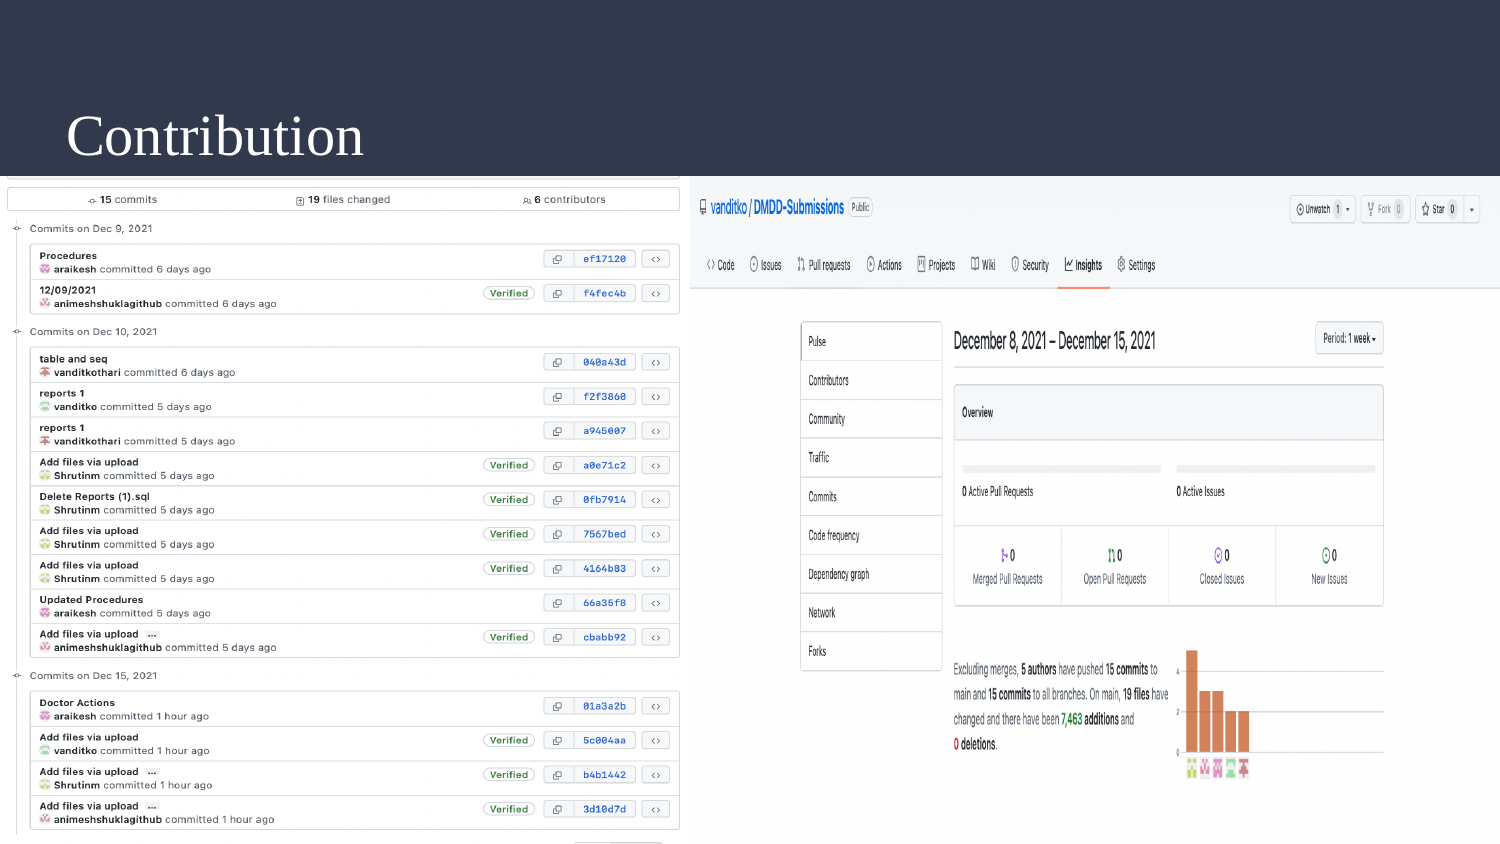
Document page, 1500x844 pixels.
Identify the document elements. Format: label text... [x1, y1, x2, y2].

picture [0, 176, 1500, 844]
title Contribution [51, 82, 1449, 174]
